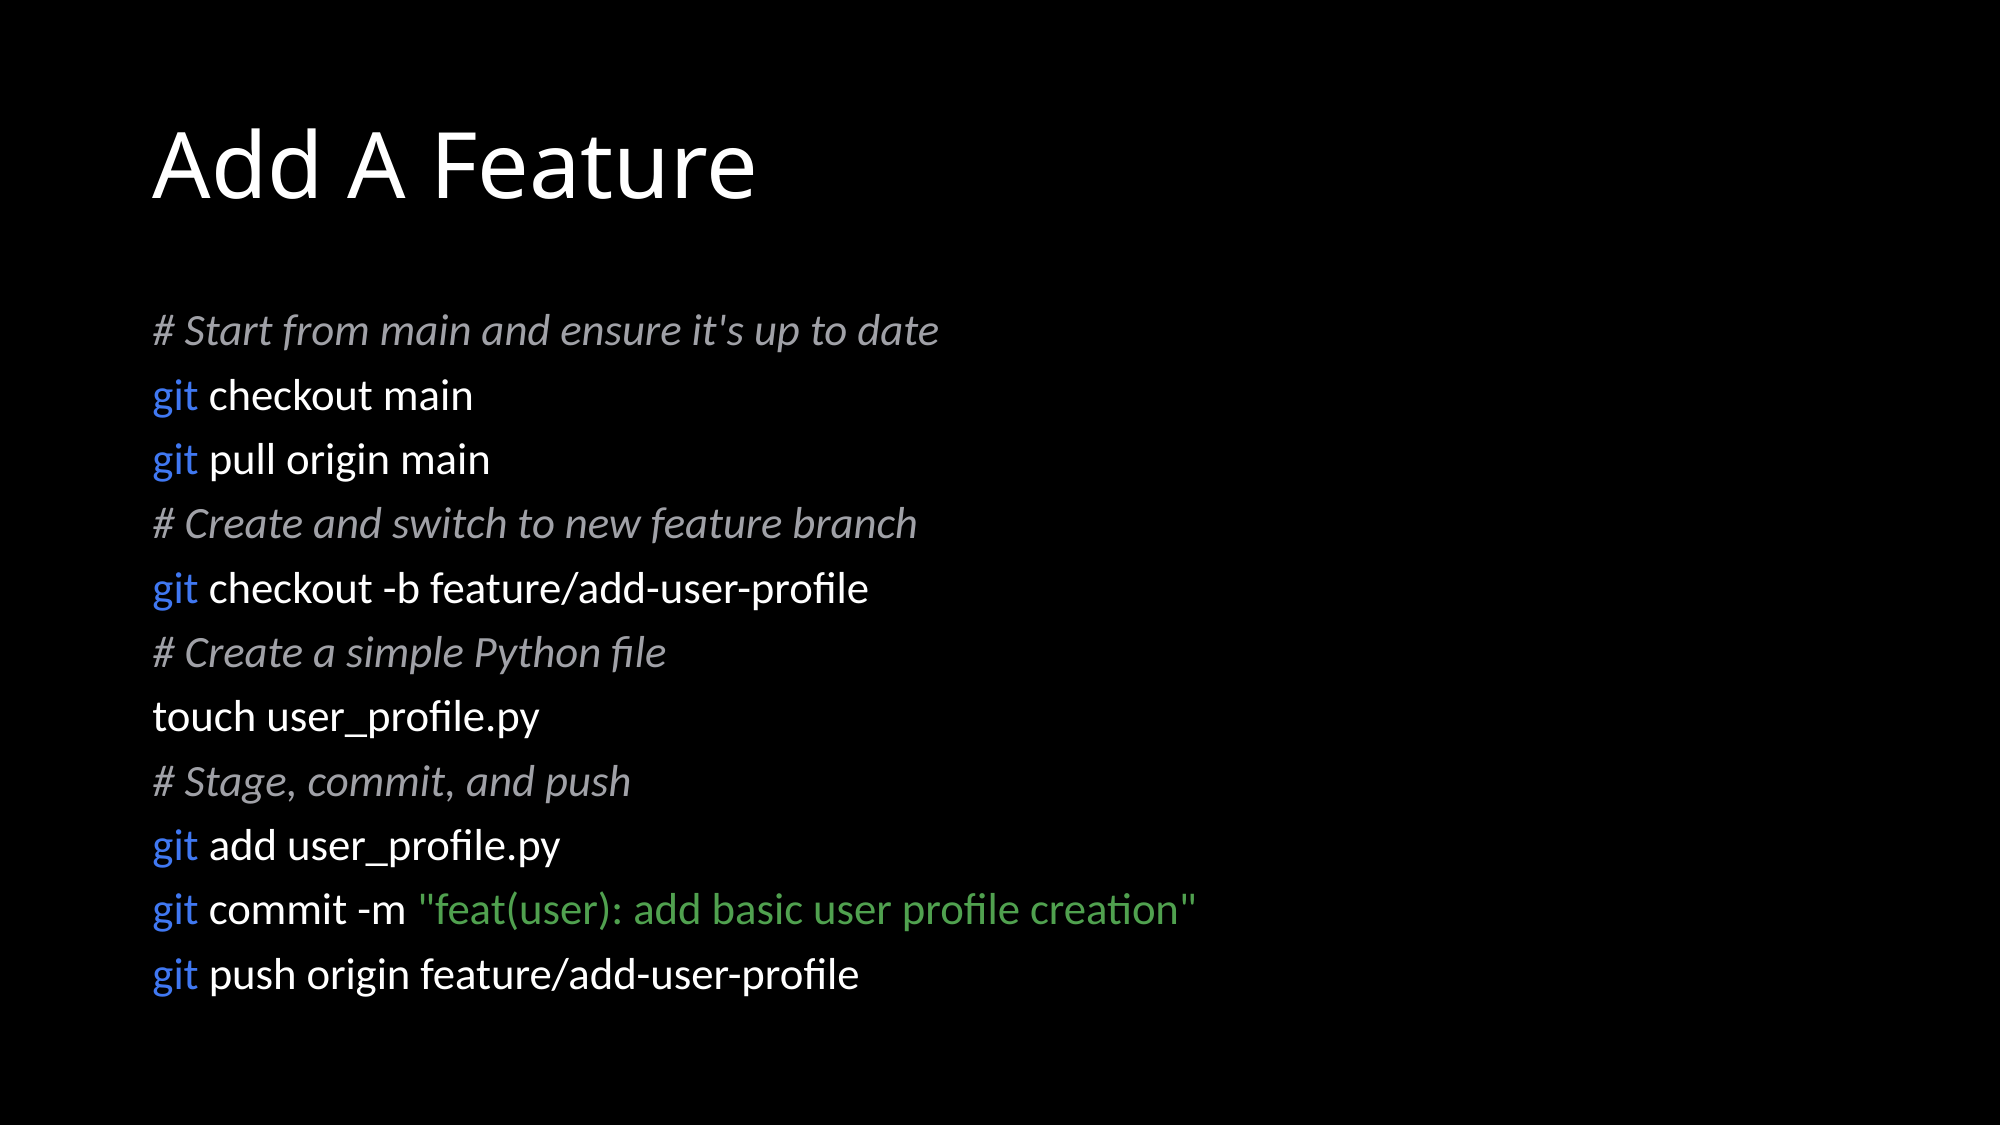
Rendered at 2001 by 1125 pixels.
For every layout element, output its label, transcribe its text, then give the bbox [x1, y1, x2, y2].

list # Start from main and ensure it's up to date git checkout main git pull origin main # Create and switch to new feature branch git checkout -b feature/add-user-profile # Create a simple Python file touch user_profile.py # Stage, commit, and push git add user_profile.py git commit -m "feat(user): add basic user profile creation" git push origin feature/add-user-profile [137, 299, 1863, 1014]
title Add A Feature [137, 59, 1863, 278]
